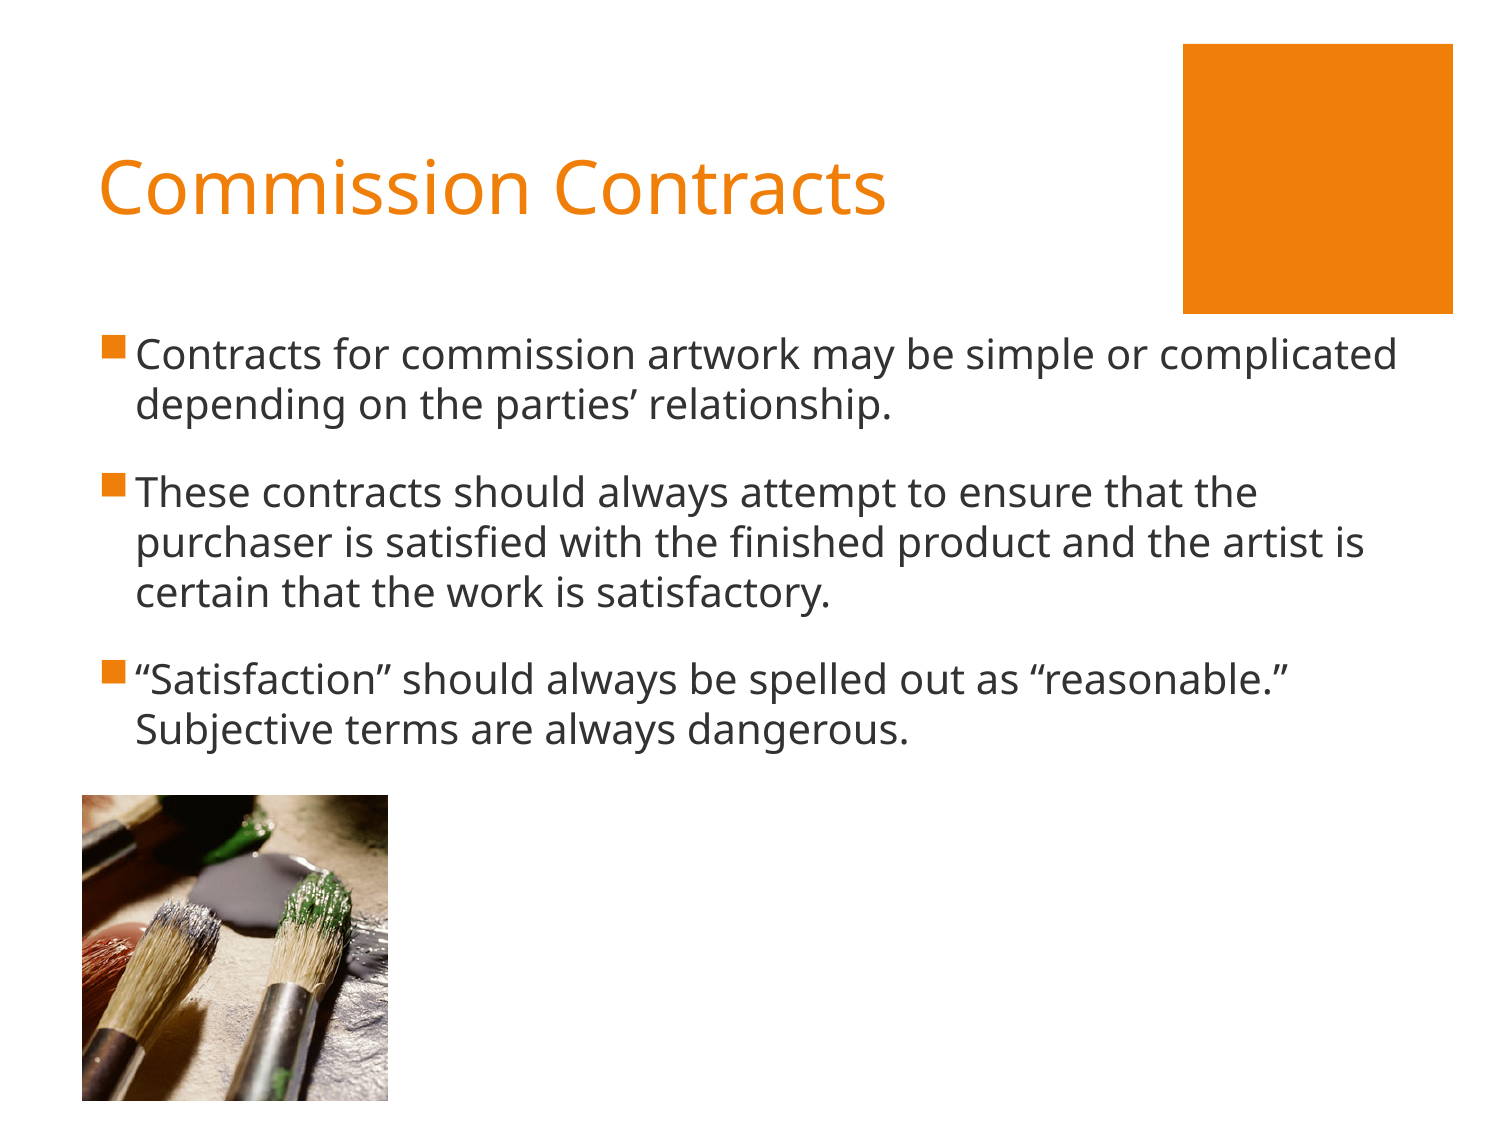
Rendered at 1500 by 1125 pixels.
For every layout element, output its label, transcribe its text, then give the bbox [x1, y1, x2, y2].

picture [81, 795, 388, 1102]
list Contracts for commission artwork may be simple or complicated depending on the parties’ relationship. These contracts should always attempt to ensure that the purchaser is satisfied with the finished product and the artist is certain that the work is satisfactory. “Satisfaction” should always be spelled out as “reasonable.” Subjective terms are always dangerous. [82, 320, 1425, 956]
title Commission Contracts [82, 40, 1425, 238]
